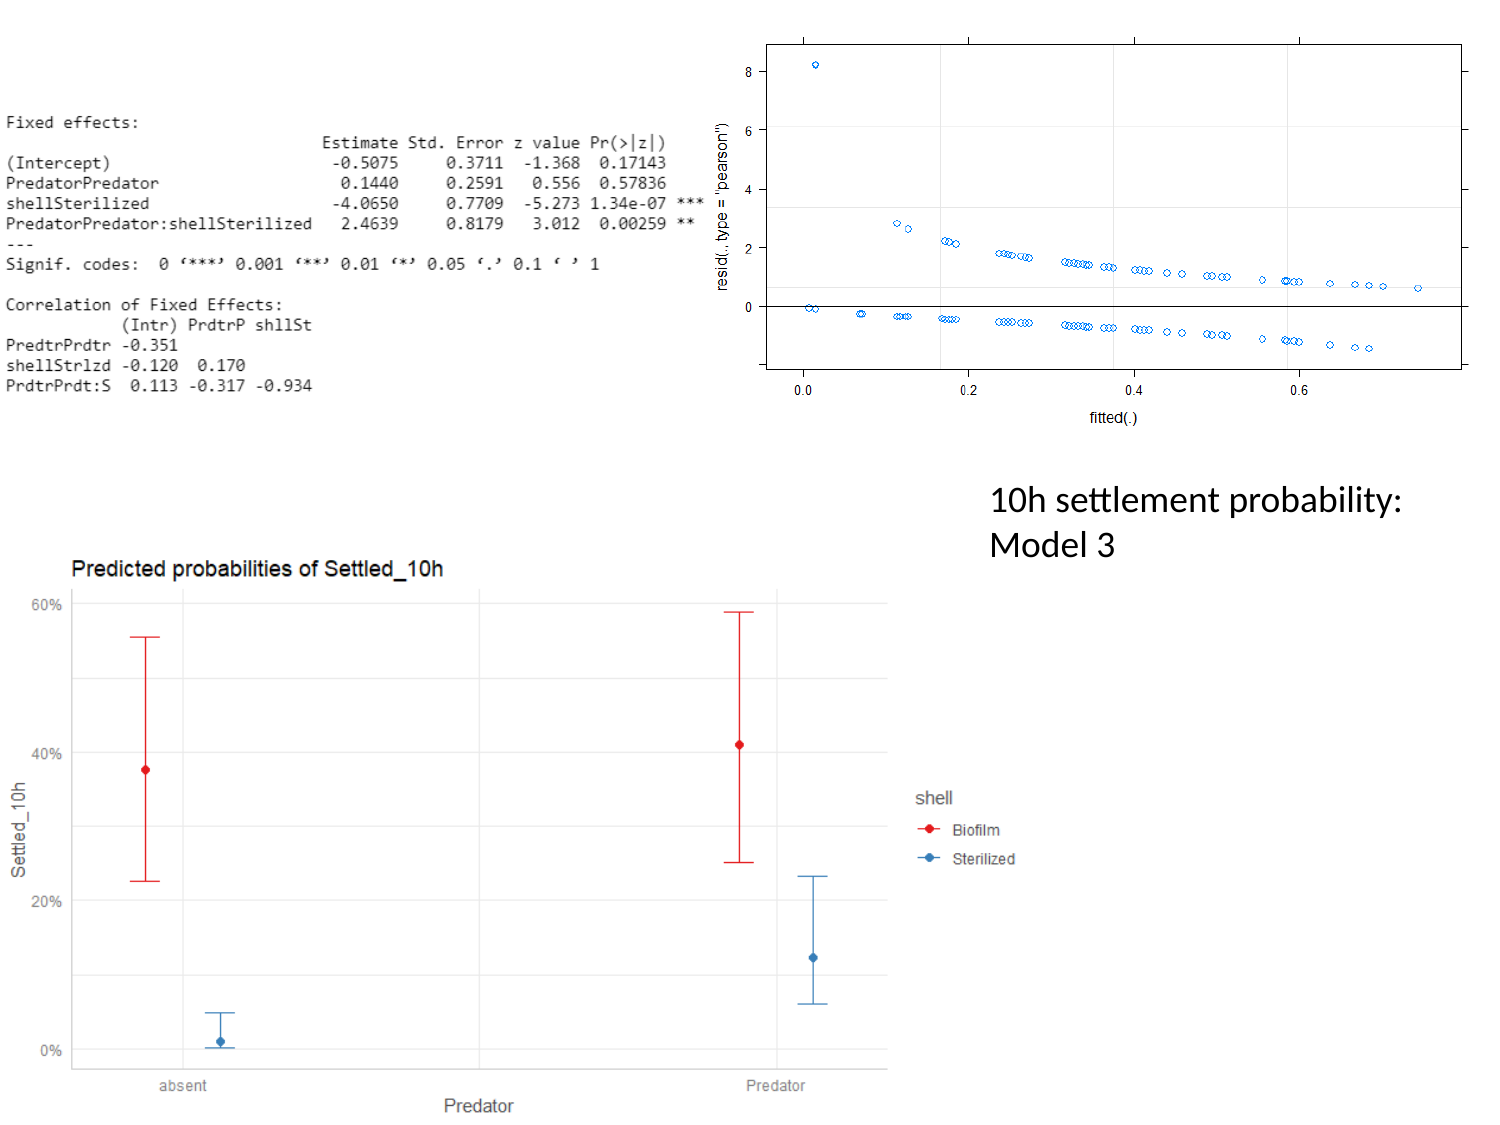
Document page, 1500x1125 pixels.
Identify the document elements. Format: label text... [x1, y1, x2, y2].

text_box 10h settlement probability: Model 3 [974, 467, 1447, 573]
picture [0, 0, 1498, 445]
picture [0, 549, 1035, 1125]
